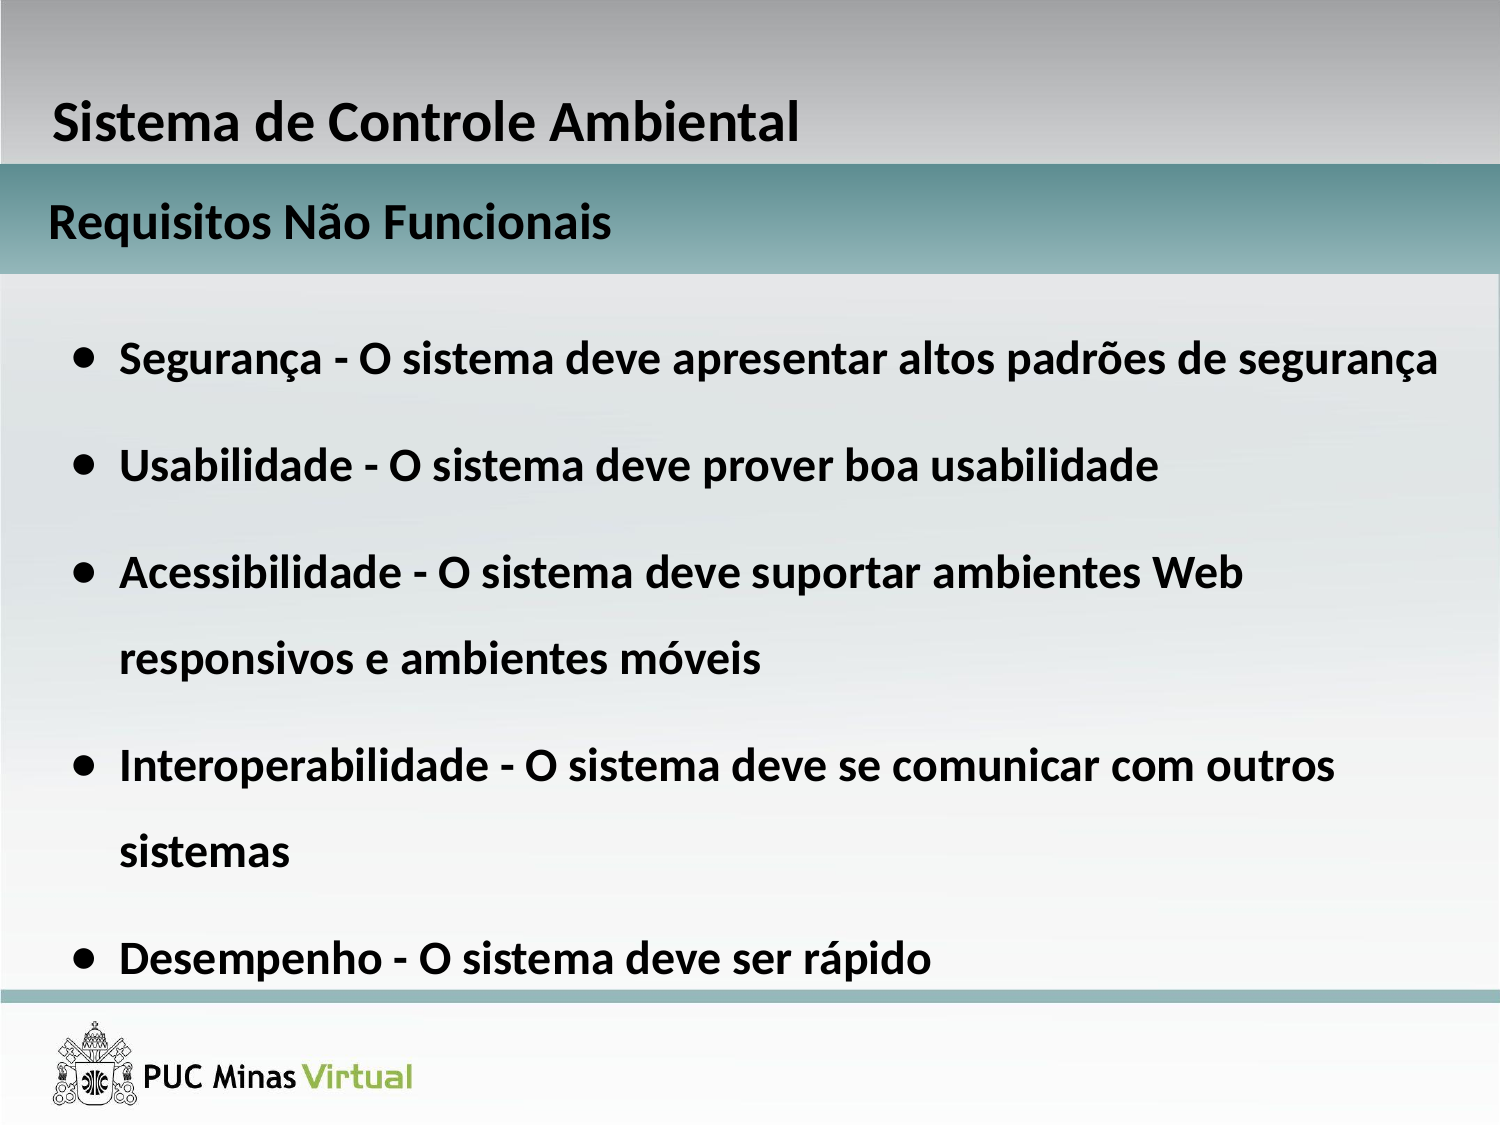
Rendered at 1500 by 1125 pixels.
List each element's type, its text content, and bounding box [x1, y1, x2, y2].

text_box Requisitos Não Funcionais [33, 180, 1467, 259]
text_box Sistema de Controle Ambiental [37, 75, 1486, 151]
picture [0, 0, 1500, 164]
text_box Segurança - O sistema deve apresentar altos padrões de segurança Usabilidade - O sistema deve prover boa usabilidade Acessibilidade - O sistema deve suportar ambientes Web responsivos e ambientes móveis Interoperabilidade - O sistema deve se comunicar com outros sistemas Desempenho - O sistema deve ser rápido [29, 290, 1478, 967]
text_box [0, 164, 1500, 274]
picture [0, 274, 1500, 1125]
